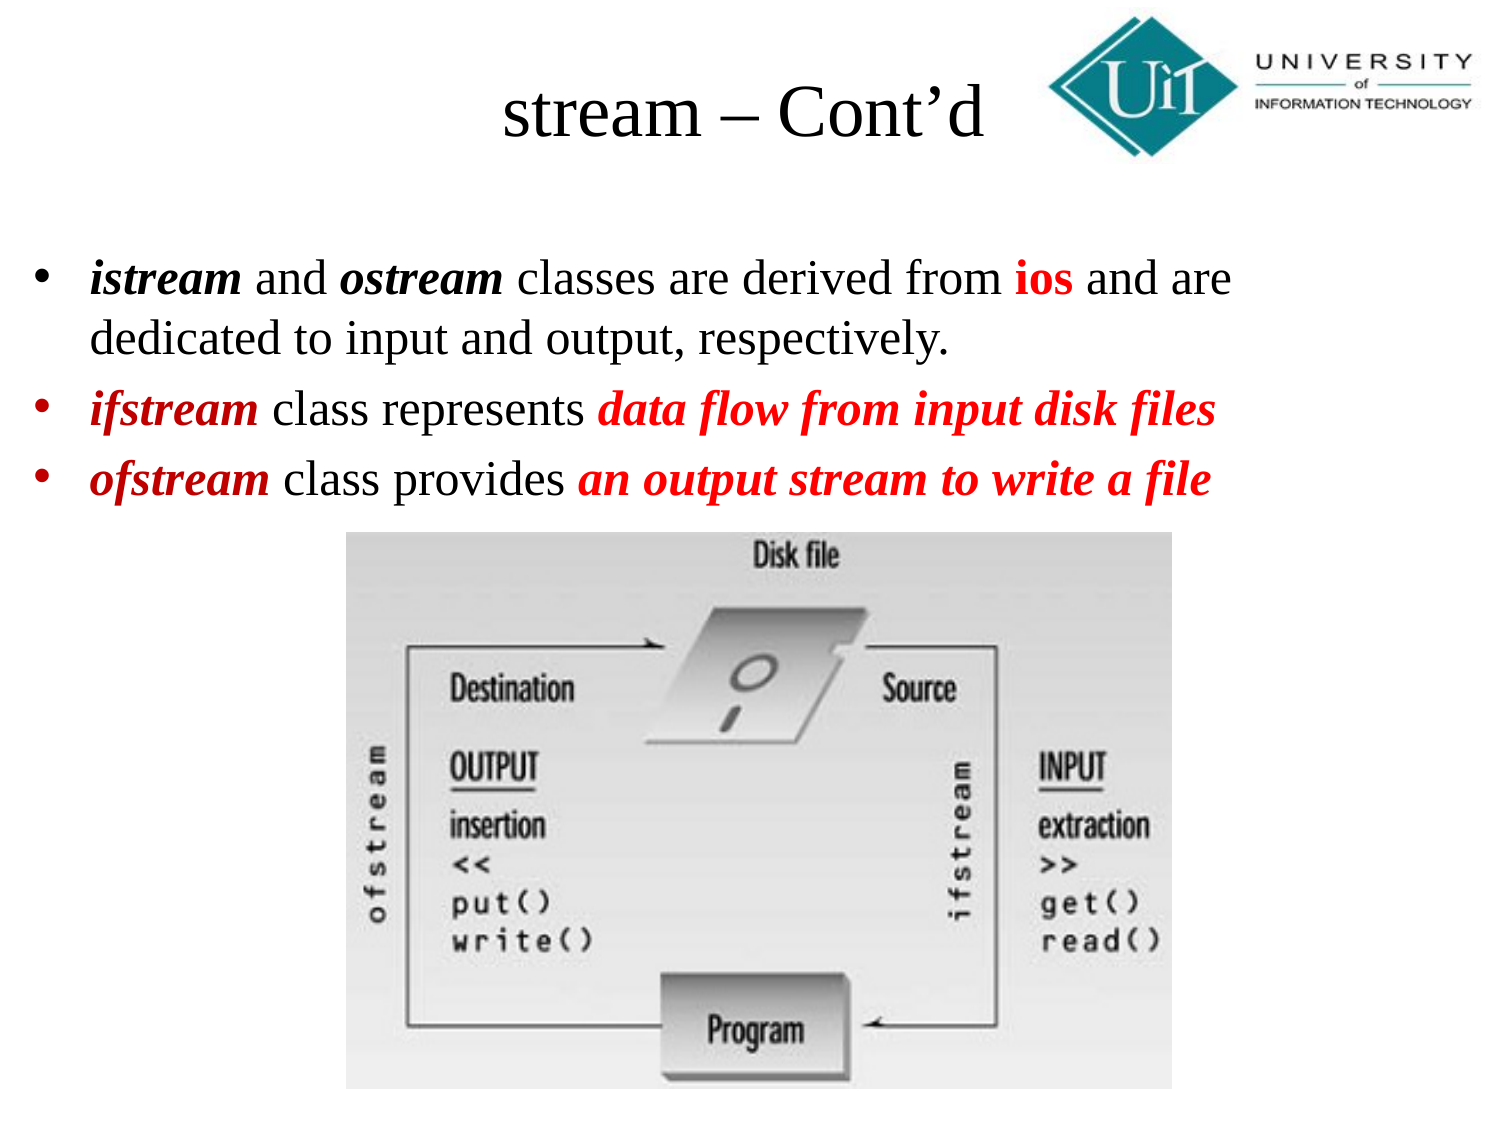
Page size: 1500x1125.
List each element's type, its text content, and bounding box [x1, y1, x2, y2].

picture [345, 532, 1172, 1089]
title stream – Cont’d [23, 24, 1466, 188]
list istream and ostream classes are derived from ios and are dedicated to input and output, respectively. ifstream class represents data flow from input disk files ofstream class provides an output stream to write a file [18, 237, 1431, 925]
picture [1037, 7, 1498, 164]
